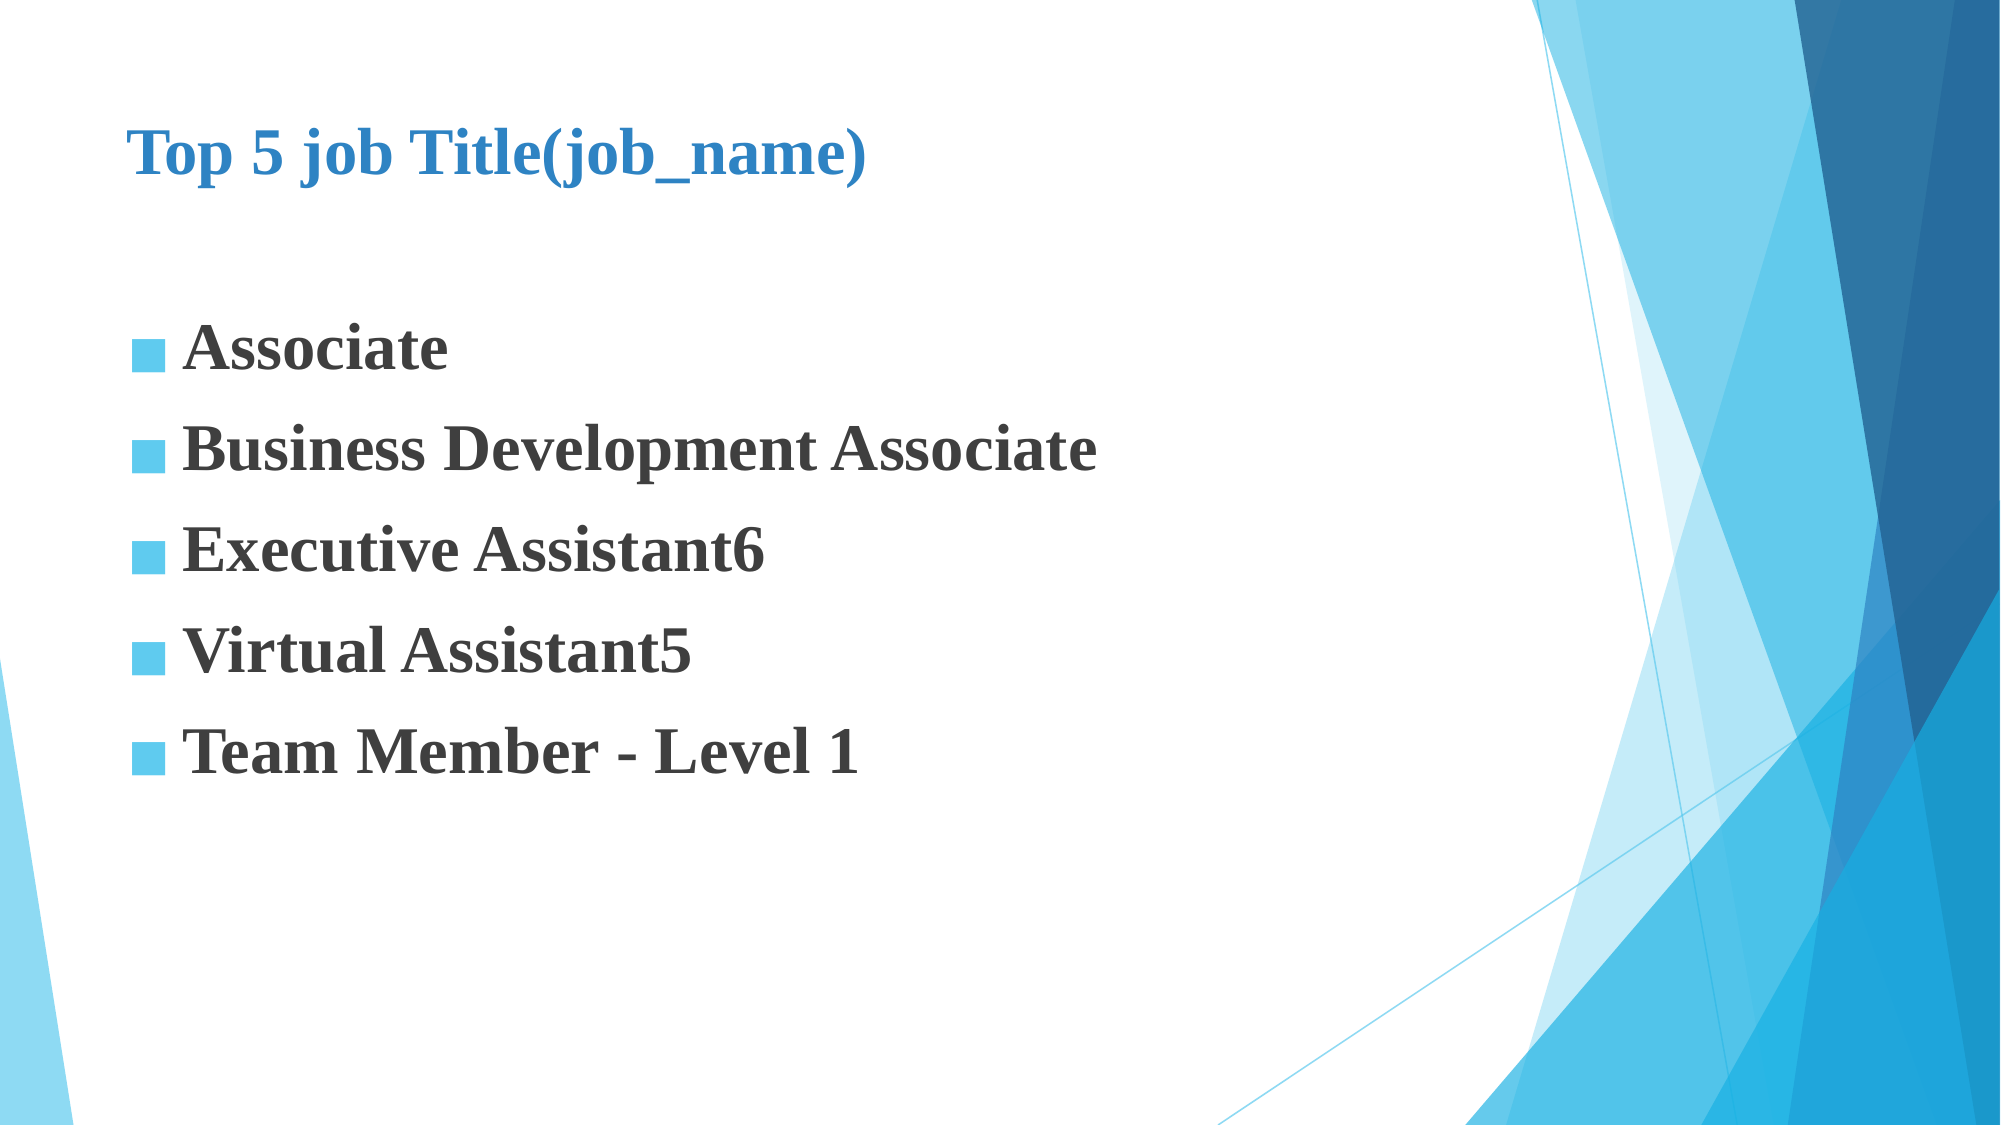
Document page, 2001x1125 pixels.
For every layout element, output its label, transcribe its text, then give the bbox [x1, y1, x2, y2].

list Associate Business Development Associate Executive Assistant6 Virtual Assistant5 Team Member - Level 1 [111, 295, 1522, 991]
title Top 5 job Title(job_name) [111, 99, 1522, 295]
